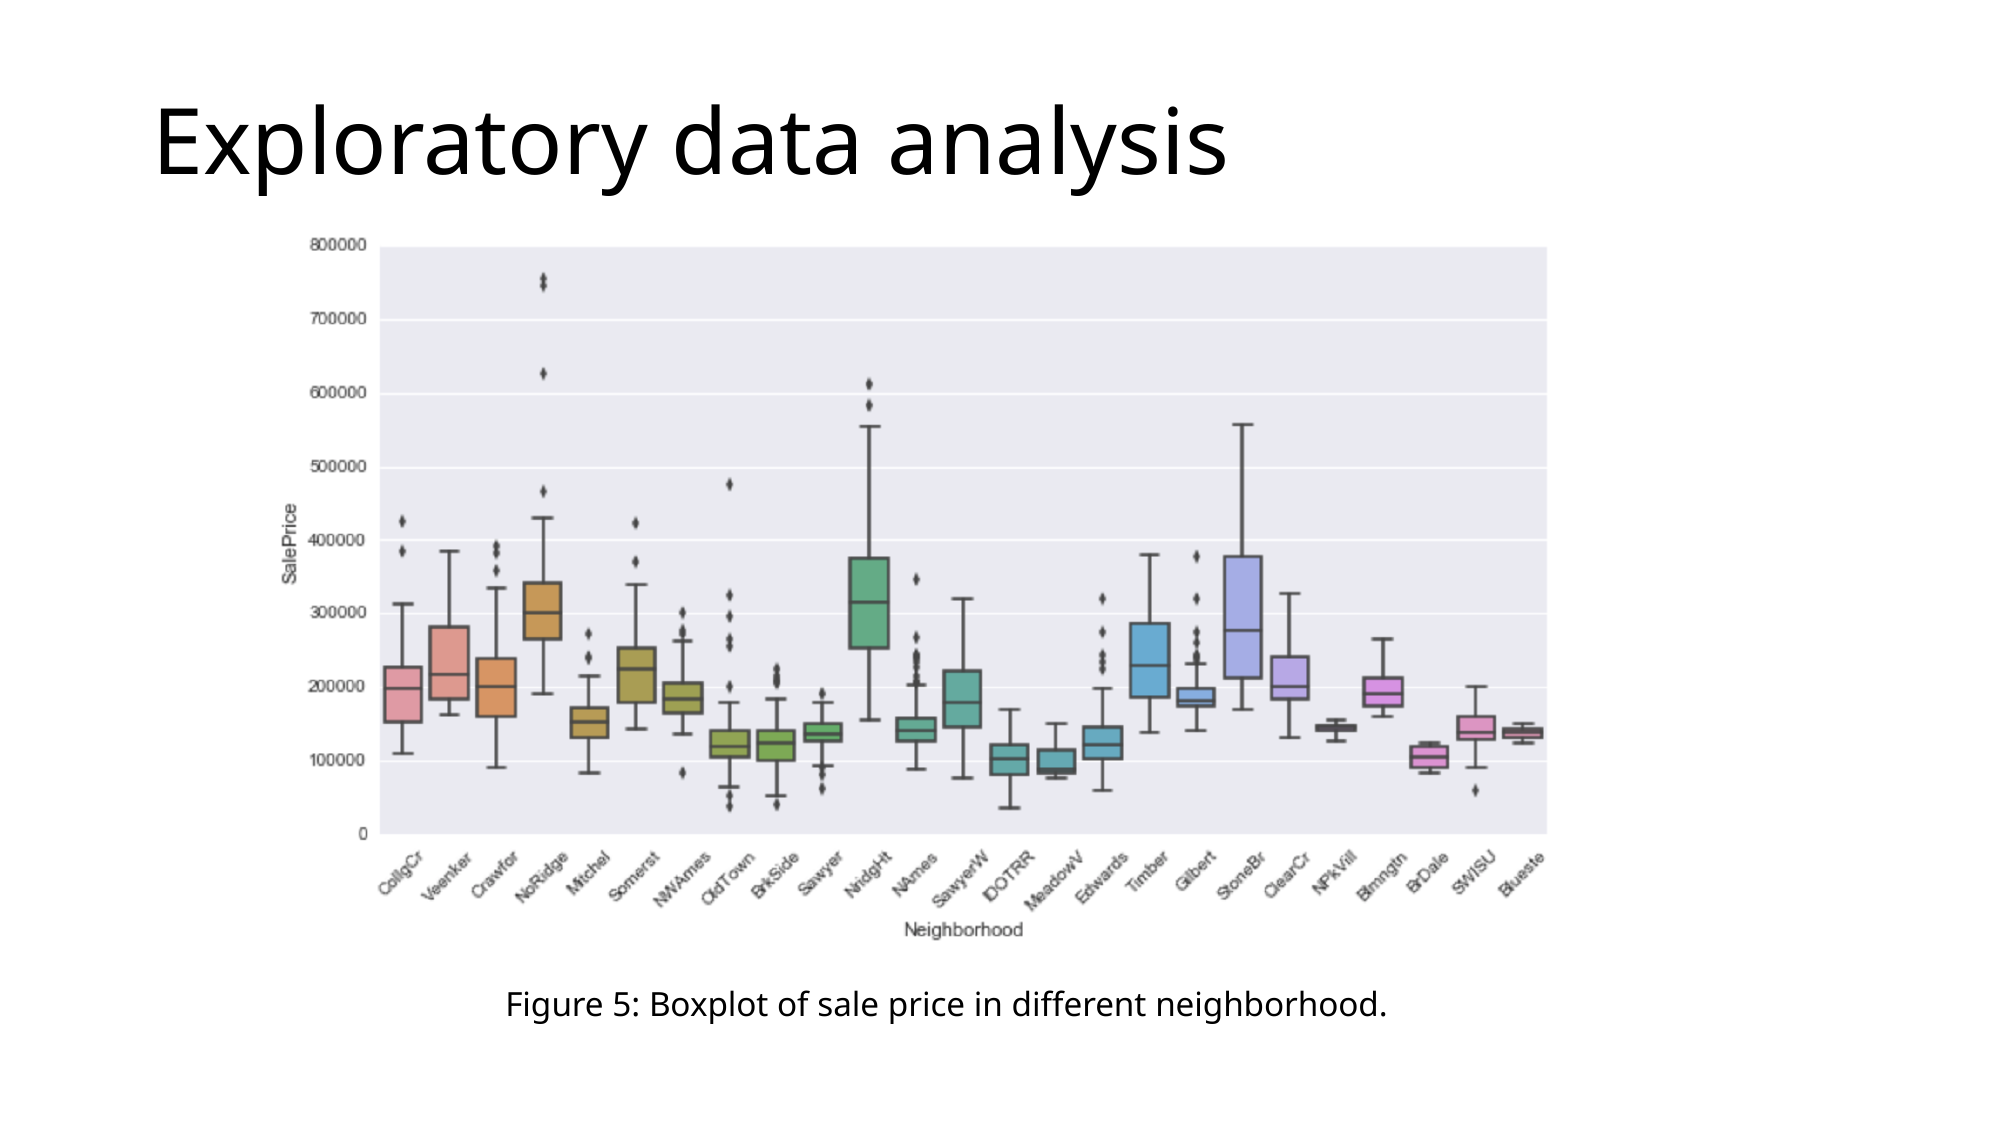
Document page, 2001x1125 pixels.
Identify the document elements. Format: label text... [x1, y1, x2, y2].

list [238, 229, 1665, 950]
title Exploratory data analysis [137, 59, 1863, 230]
text_box Figure 5: Boxplot of sale price in different neighborhood. [490, 975, 1413, 1076]
